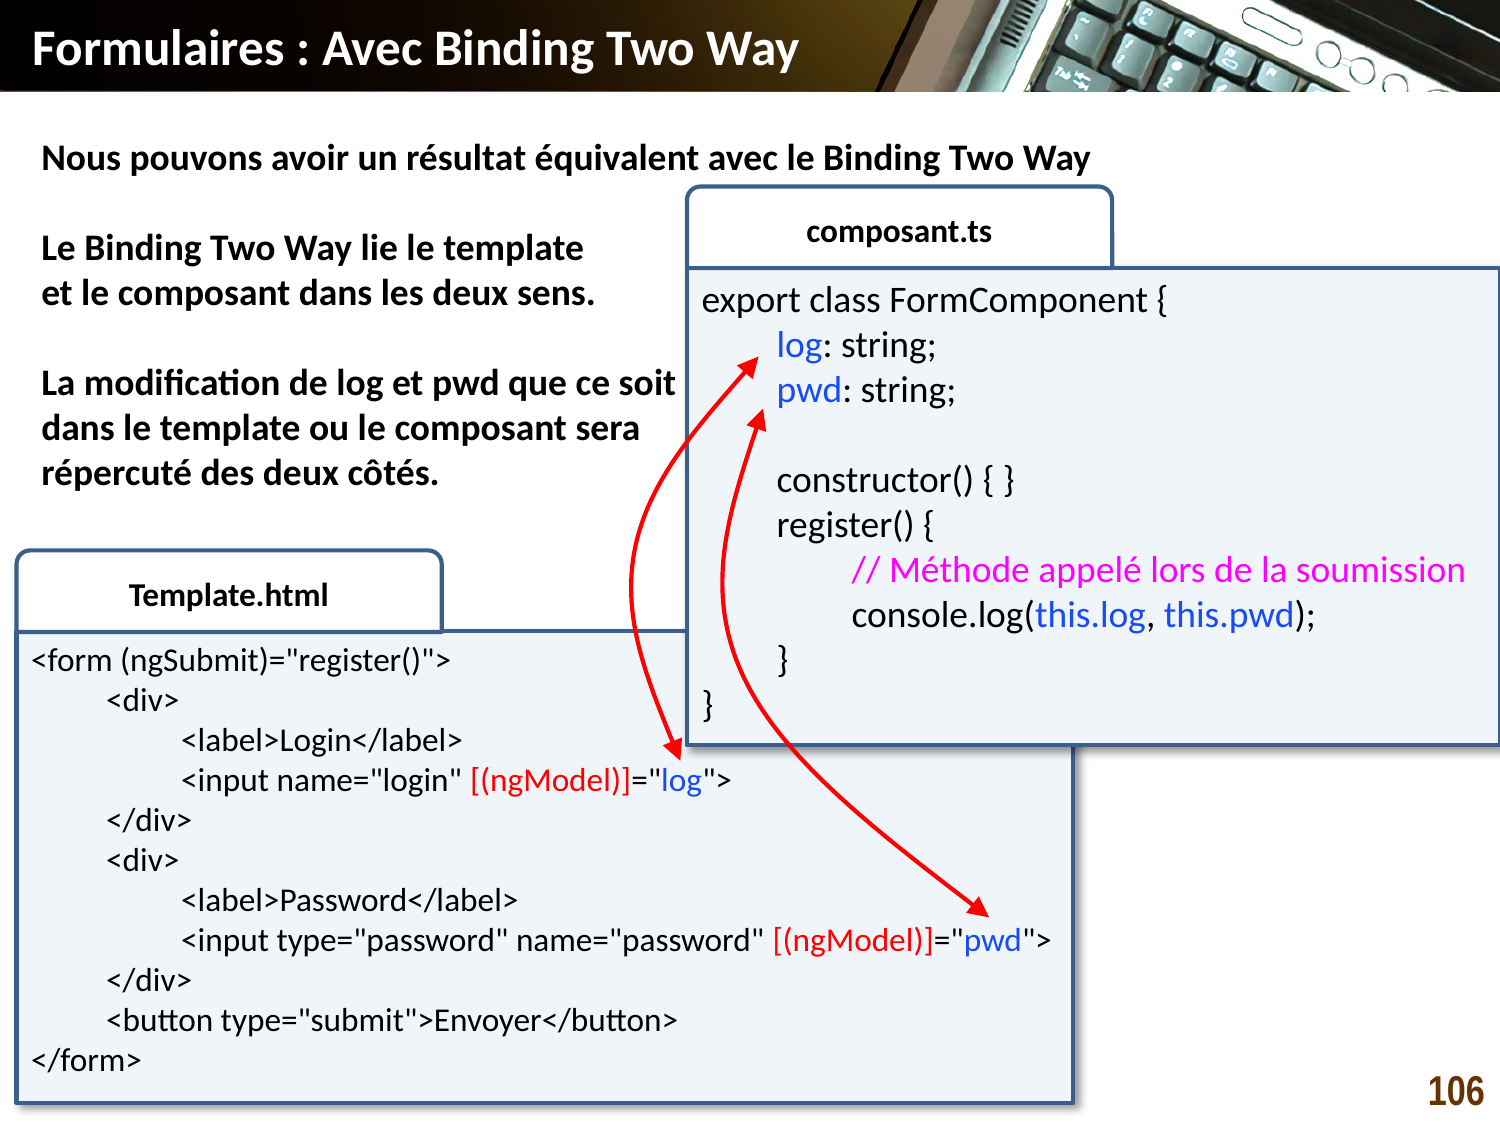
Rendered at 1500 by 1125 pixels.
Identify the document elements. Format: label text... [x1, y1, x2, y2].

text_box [686, 186, 1500, 746]
slide_number 106 [1411, 1058, 1500, 1119]
text_box Nous pouvons avoir un résultat équivalent avec le Binding Two Way Le Binding Two Way lie le template et le composant dans les deux sens. La modification de log et pwd que ce soit dans le template ou le composant sera répercuté des deux côtés. [26, 125, 1456, 501]
text_box [632, 446, 681, 548]
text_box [16, 550, 1074, 1104]
picture [0, 0, 1500, 1125]
title Formulaires : Avec Binding Two Way [17, 0, 892, 90]
